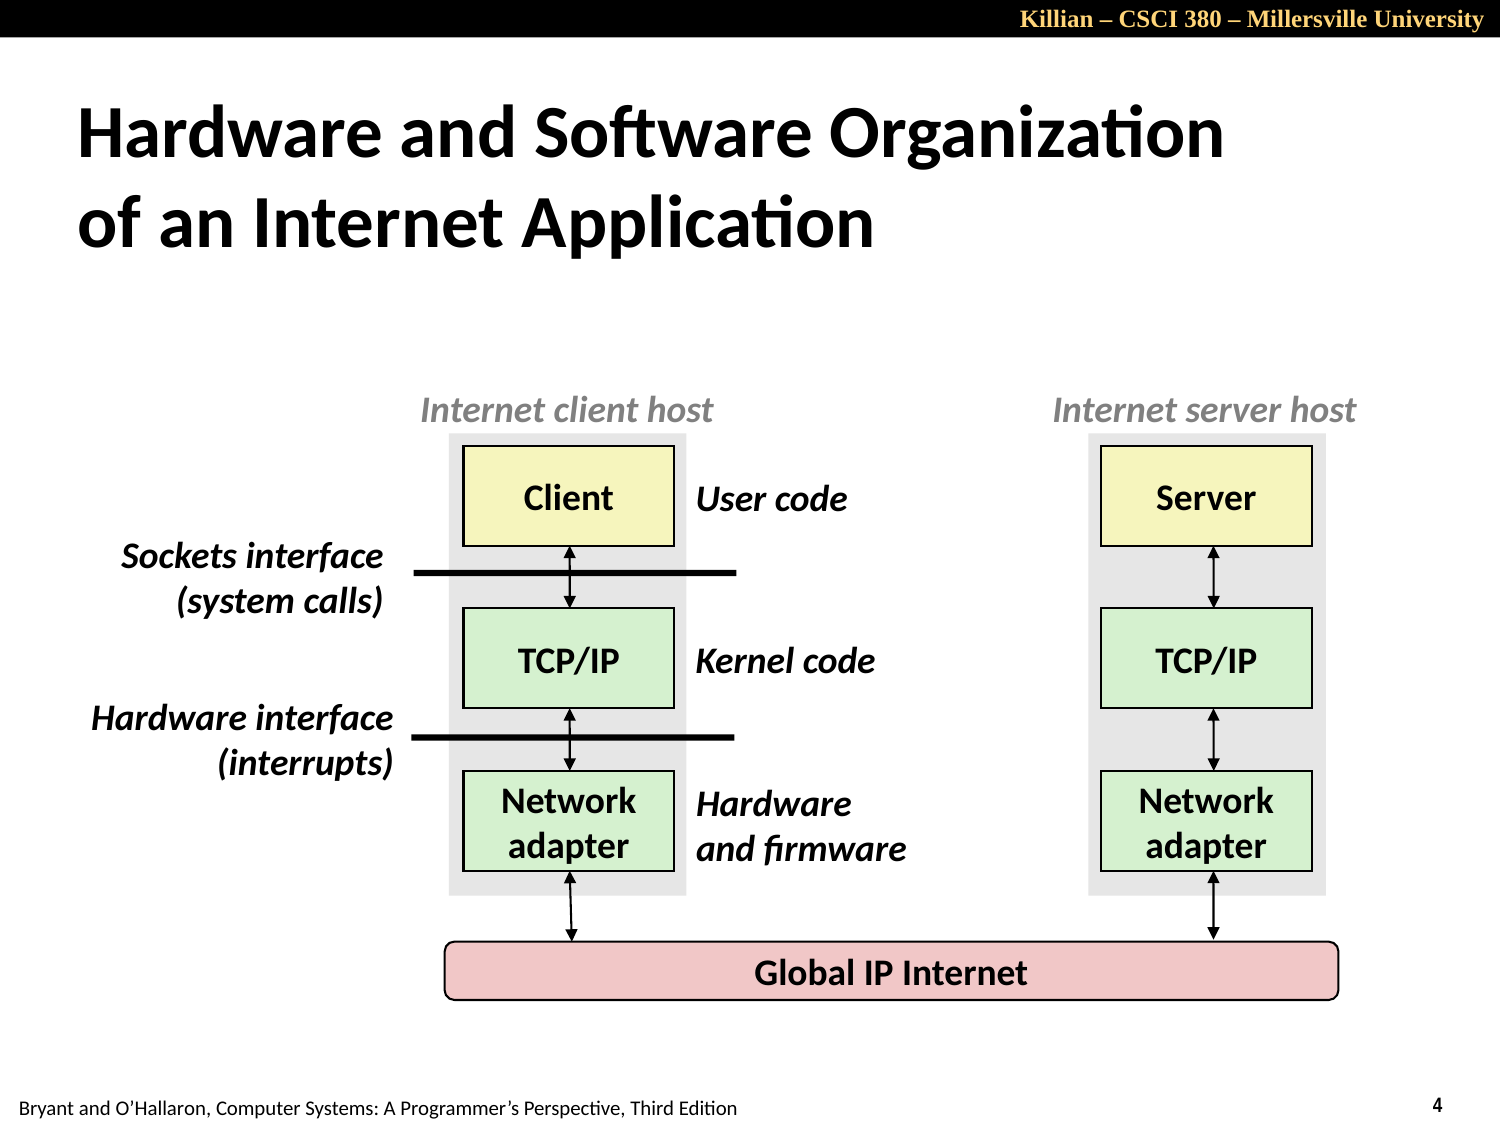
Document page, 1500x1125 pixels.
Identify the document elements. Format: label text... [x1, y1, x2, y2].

text_box Client [463, 445, 675, 546]
text_box [1207, 708, 1220, 770]
text_box [563, 738, 576, 770]
text_box Internet server host [1037, 377, 1372, 438]
text_box [570, 738, 687, 896]
text_box [448, 738, 570, 896]
text_box [1207, 870, 1220, 940]
title Hardware and Software Organization of an Internet Application [62, 82, 1397, 263]
text_box [1207, 546, 1220, 609]
text_box Kernel code [680, 628, 892, 689]
text_box TCP/IP [1101, 608, 1312, 709]
text_box Hardware interface (interrupts) [76, 685, 409, 791]
text_box [563, 708, 576, 737]
text_box TCP/IP [463, 608, 675, 709]
text_box User code [680, 466, 864, 526]
text_box Server [1101, 445, 1312, 546]
text_box Network adapter [463, 770, 675, 871]
text_box Internet client host [405, 377, 729, 438]
text_box [570, 573, 687, 737]
text_box [1088, 438, 1326, 896]
text_box [448, 573, 569, 737]
text_box Global IP Internet [444, 941, 1339, 1000]
text_box [563, 573, 576, 609]
text_box [563, 870, 578, 941]
text_box [448, 438, 687, 572]
text_box [563, 546, 576, 572]
text_box Sockets interface (system calls) [106, 523, 399, 629]
text_box Network adapter [1101, 770, 1312, 871]
text_box Hardware and firmware [681, 771, 923, 876]
